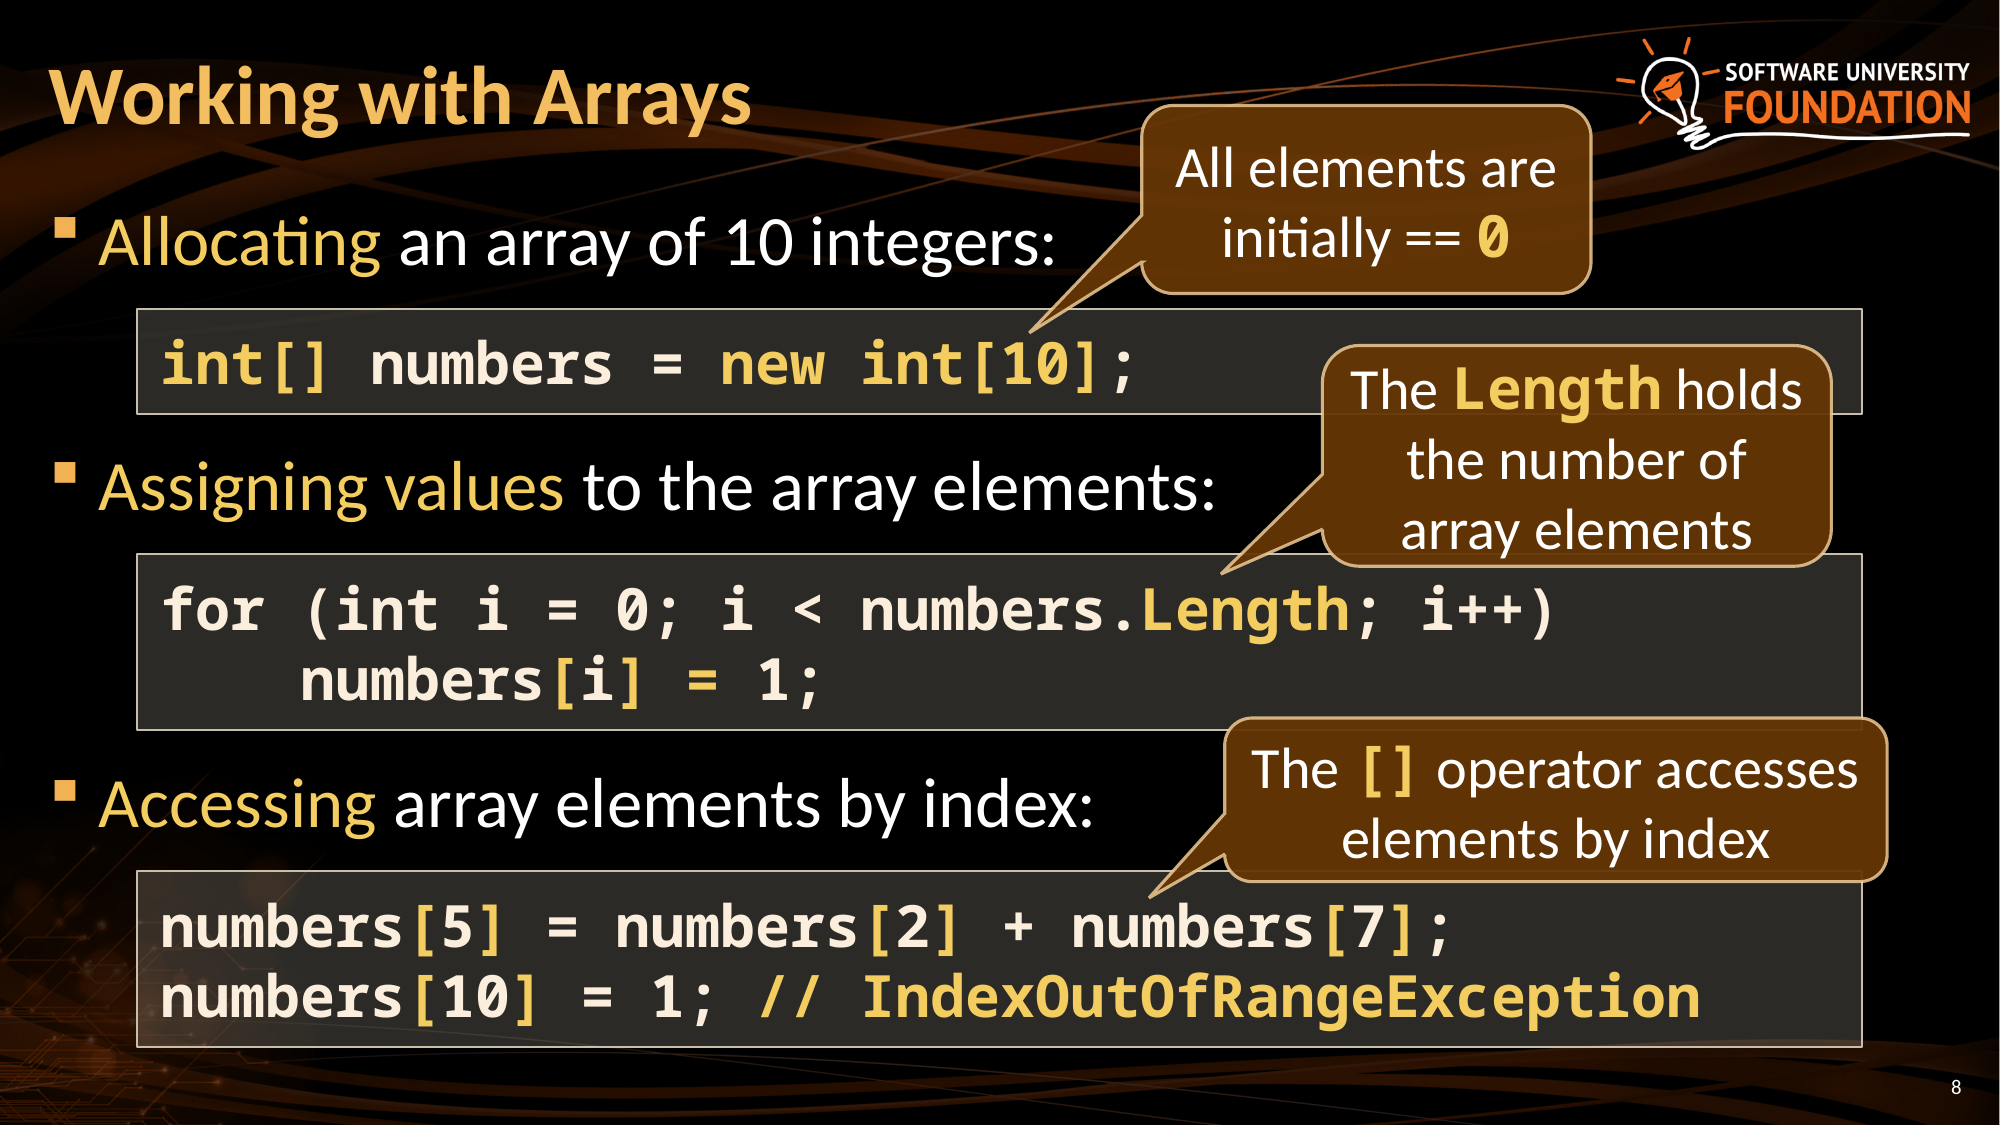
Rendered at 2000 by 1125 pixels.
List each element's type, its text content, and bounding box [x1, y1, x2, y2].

text_box int[] numbers = new int[10]; [137, 308, 1863, 415]
text_box All elements are initially == 0 [1028, 104, 1593, 334]
text_box numbers[5] = numbers[2] + numbers[7]; numbers[10] = 1; // IndexOutOfRangeException [137, 871, 1863, 1047]
picture [0, 0, 2000, 1125]
text_box for (int i = 0; i < numbers.Length; i++) numbers[i] = 1; [137, 554, 1863, 730]
list Allocating an array of 10 integers: Assigning values to the array elements: Accessing array elements by index: [31, 188, 1968, 1103]
text_box The [] operator accesses elements by index [1148, 716, 1889, 899]
title Working with Arrays [30, 6, 1602, 189]
text_box The Length holds the number of array elements [1220, 344, 1833, 576]
